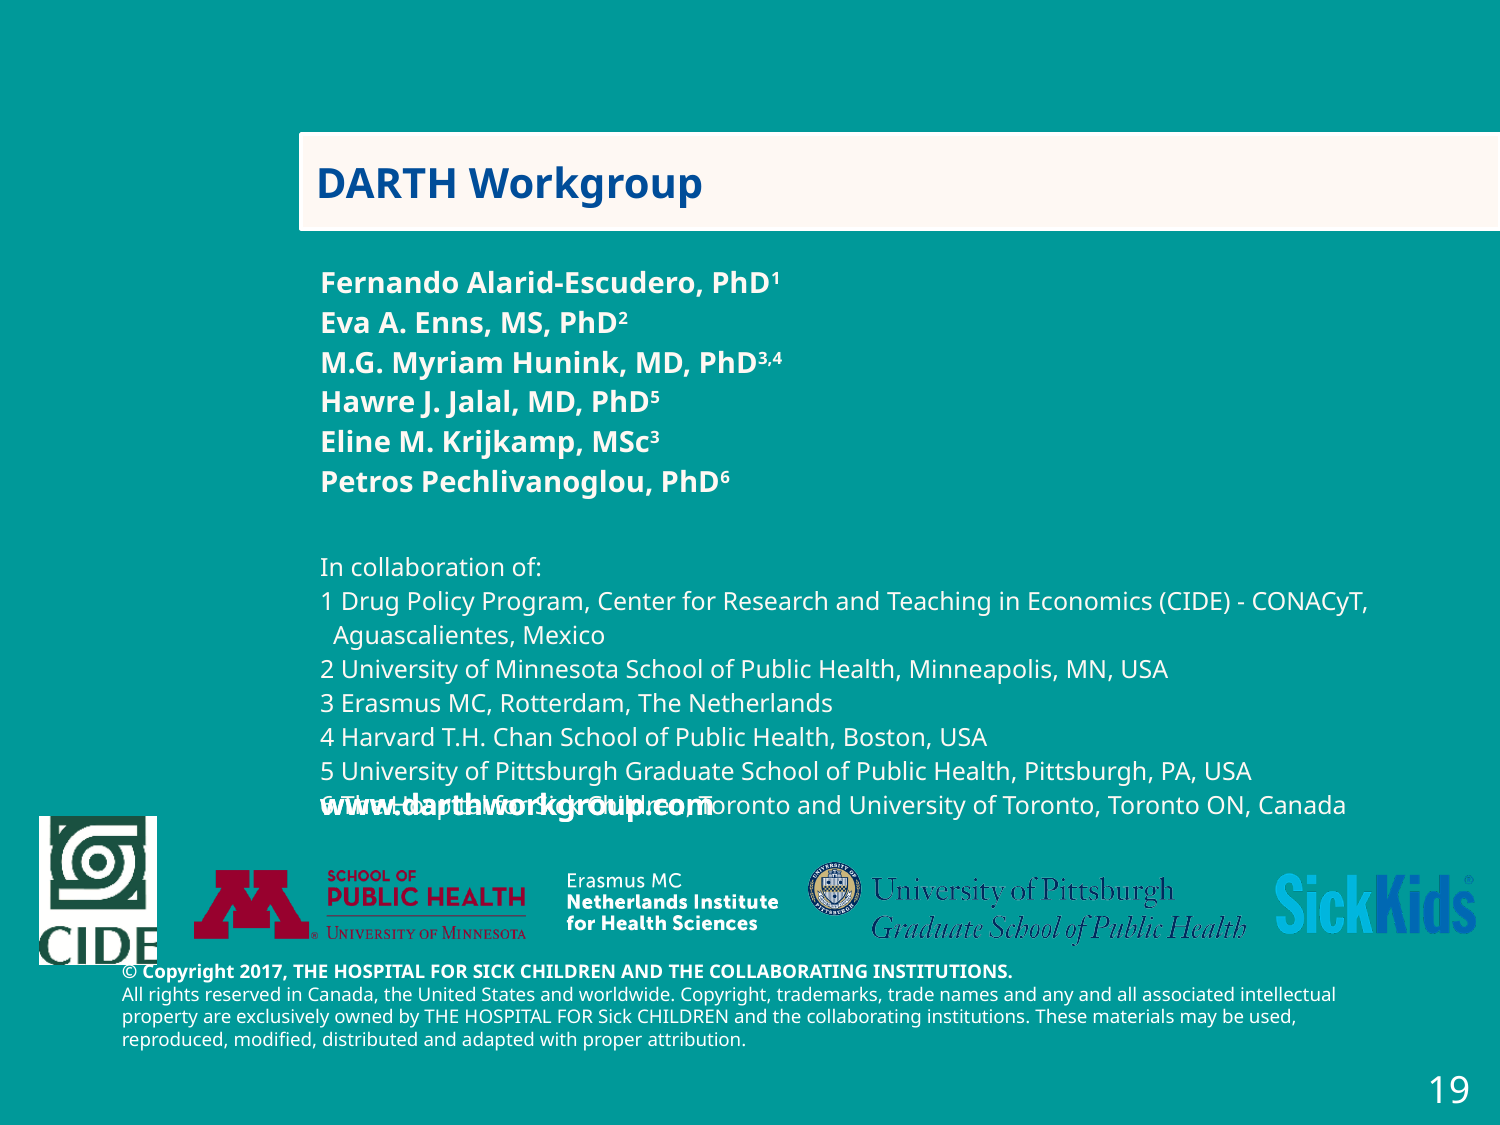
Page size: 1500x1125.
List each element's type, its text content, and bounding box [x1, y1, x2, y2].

slide_number 19 [1402, 1057, 1496, 1125]
picture [566, 870, 779, 934]
picture [808, 862, 1246, 946]
picture [1275, 873, 1476, 934]
picture [39, 816, 157, 965]
picture [194, 870, 526, 939]
